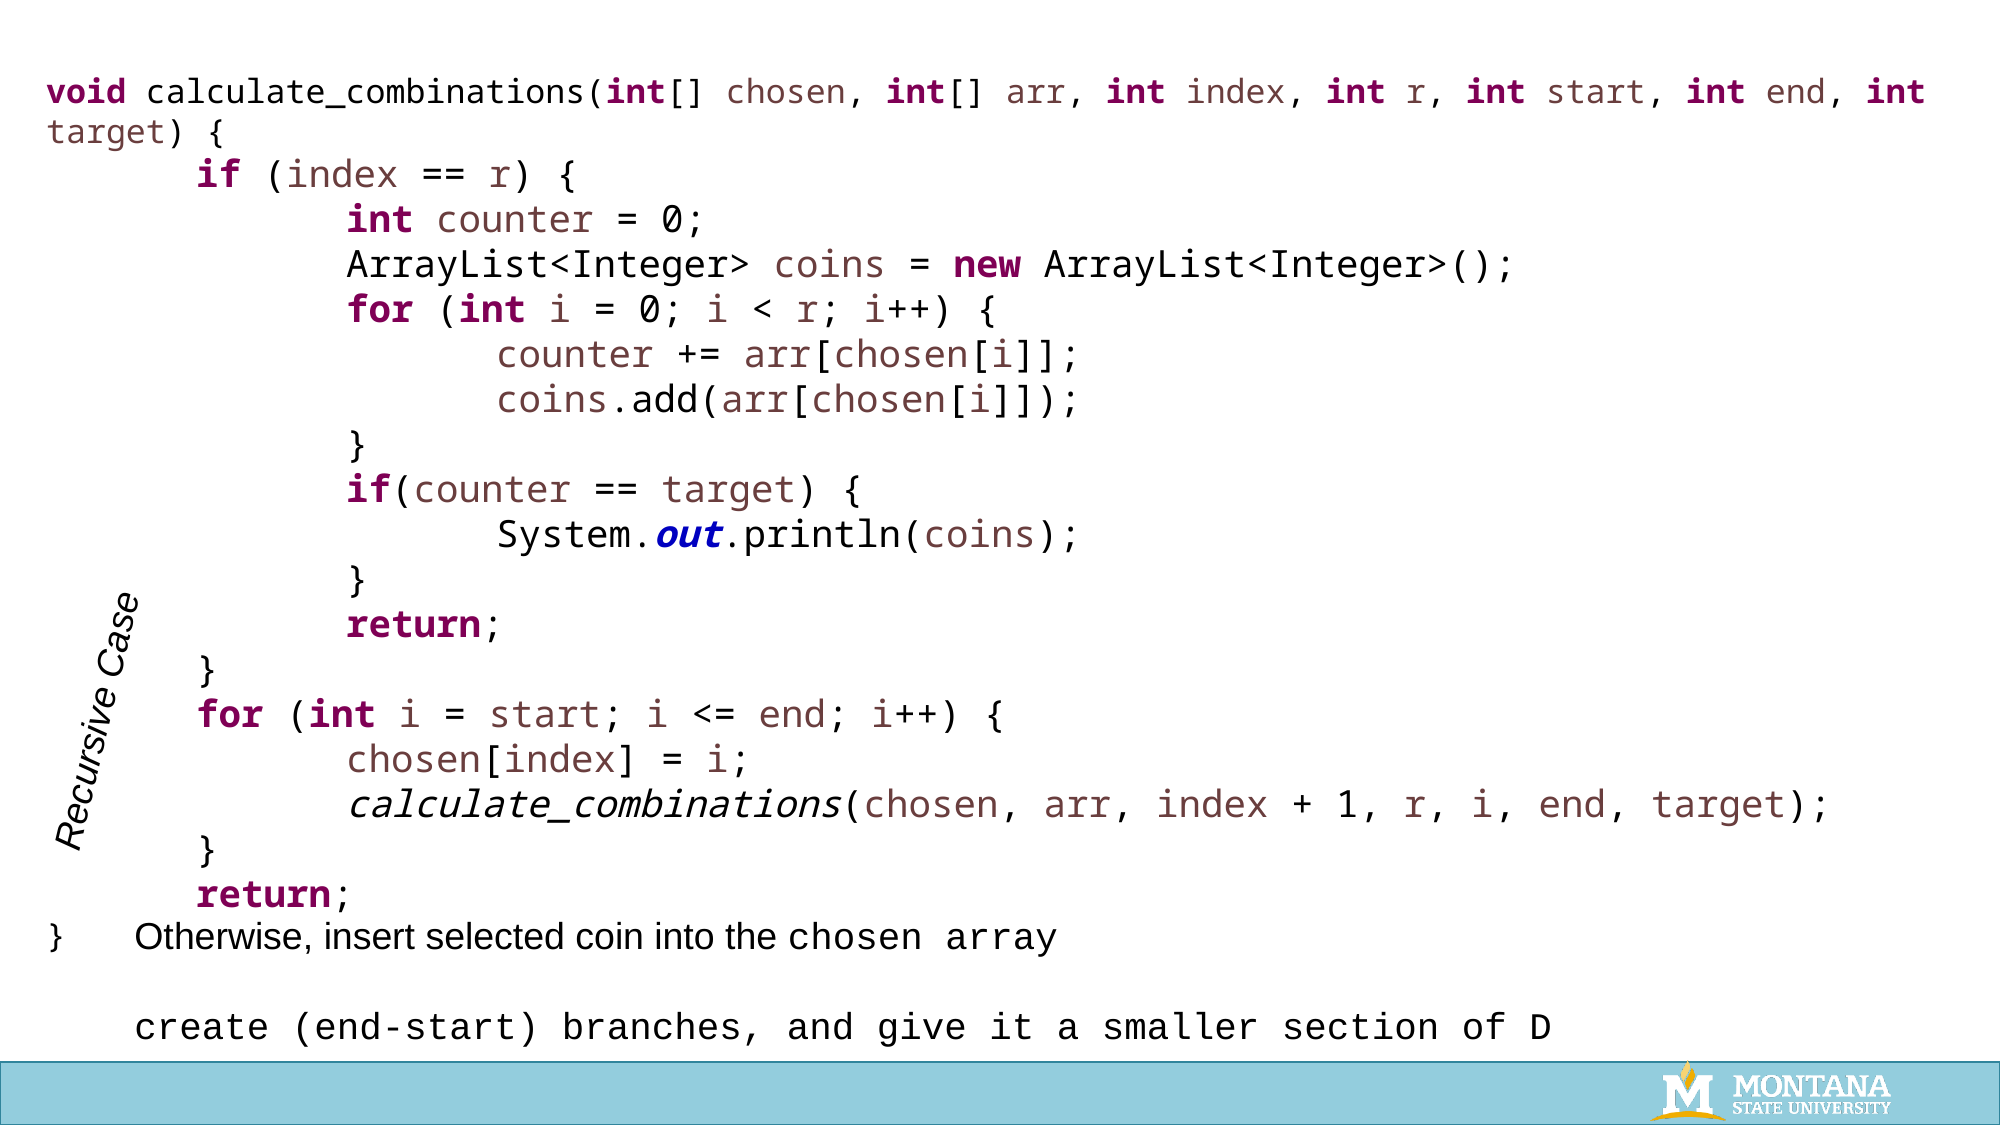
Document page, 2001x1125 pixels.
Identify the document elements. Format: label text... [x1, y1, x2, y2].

text_box Recursive Case [32, 570, 158, 871]
text_box Otherwise, insert selected coin into the chosen array create (end-start) branches, and give it a smaller section of D [119, 904, 1567, 1055]
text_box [0, 1060, 1647, 1125]
text_box void calculate_combinations(int[] chosen, int[] arr, int index, int r, int start, int end, int target) { if (index == r) { int counter = 0; ArrayList<Integer> coins = new ArrayList<Integer>(); for (int i = 0; i < r; i++) { counter += arr[chosen[i]]; coins.add(arr[chosen[i]]); } if(counter == target) { System.out.println(coins); } return; } for (int i = start; i <= end; i++) { chosen[index] = i; calculate_combinations(chosen, arr, index + 1, r, i, end, target); } return; } [31, 62, 1969, 962]
picture [1649, 1060, 1892, 1122]
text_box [1892, 1060, 2000, 1125]
